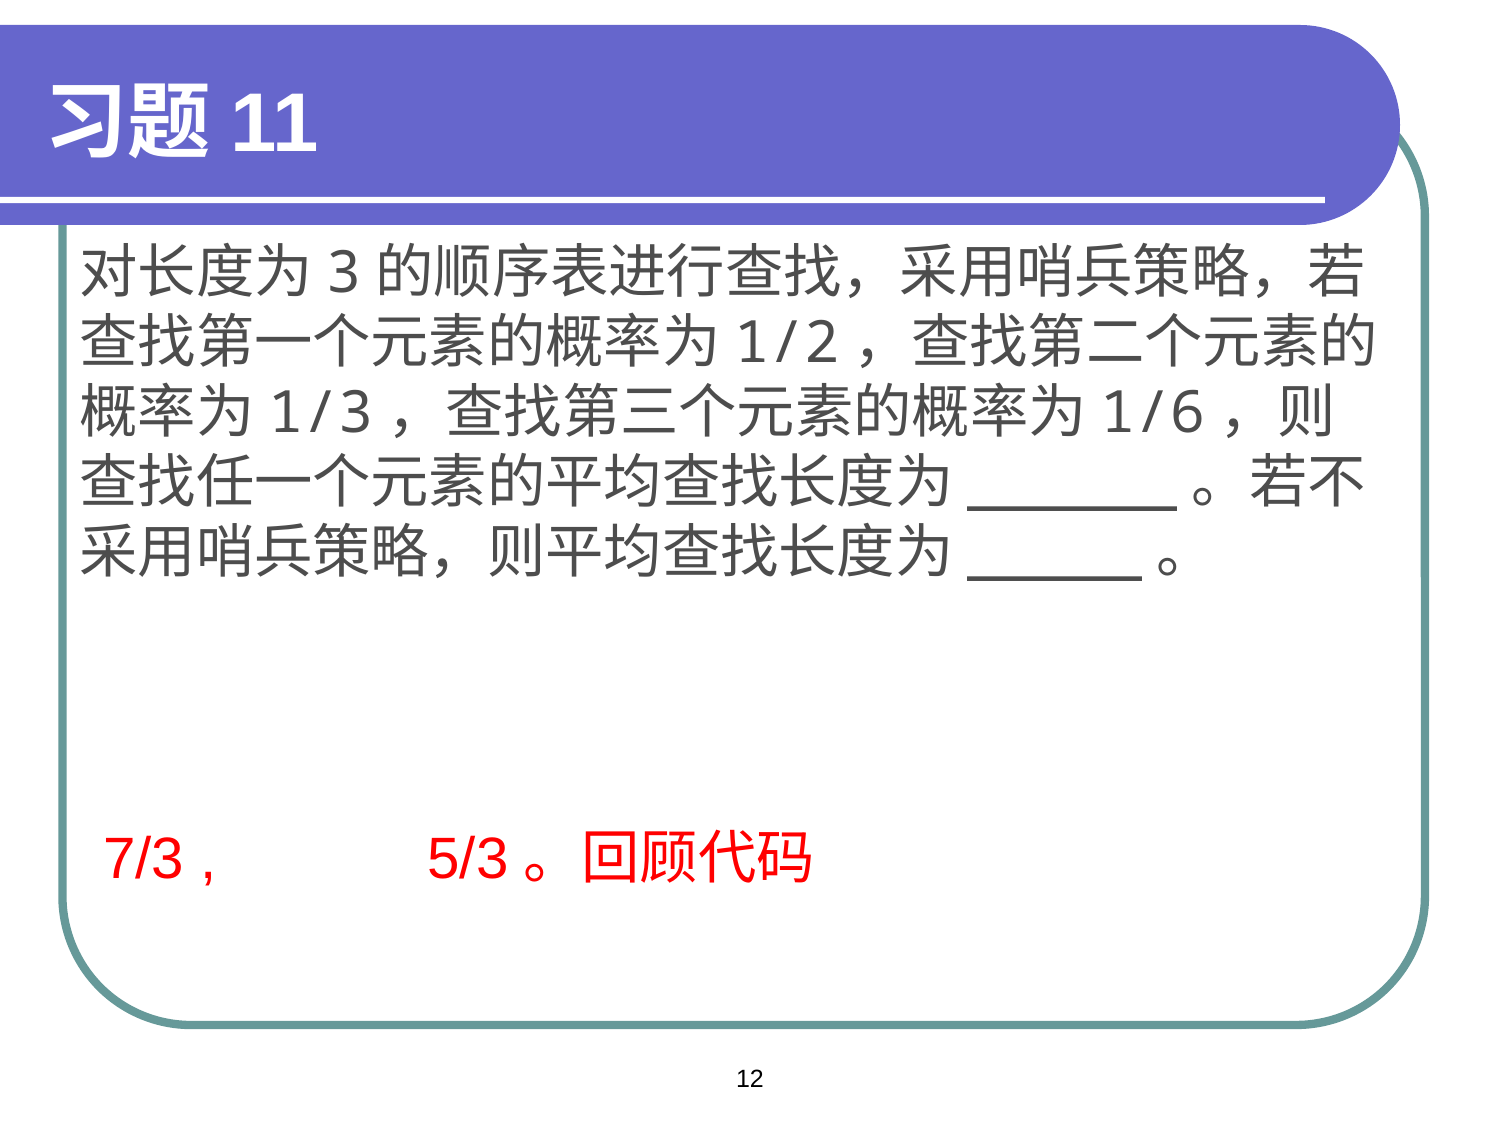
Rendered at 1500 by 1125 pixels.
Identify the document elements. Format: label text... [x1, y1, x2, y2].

text_box 对长度为3的顺序表进行查找，采用哨兵策略，若查找第一个元素的概率为1/2，查找第二个元素的概率为1/3，查找第三个元素的概率为1/6，则查找任一个元素的平均查找长度为______。若不采用哨兵策略，则平均查找长度为_____。 [64, 226, 1400, 591]
text_box 7/3 , 5/3。回顾代码 [88, 812, 1481, 898]
text_box 12 [512, 1024, 988, 1100]
text_box 习题11 [29, 42, 1345, 193]
